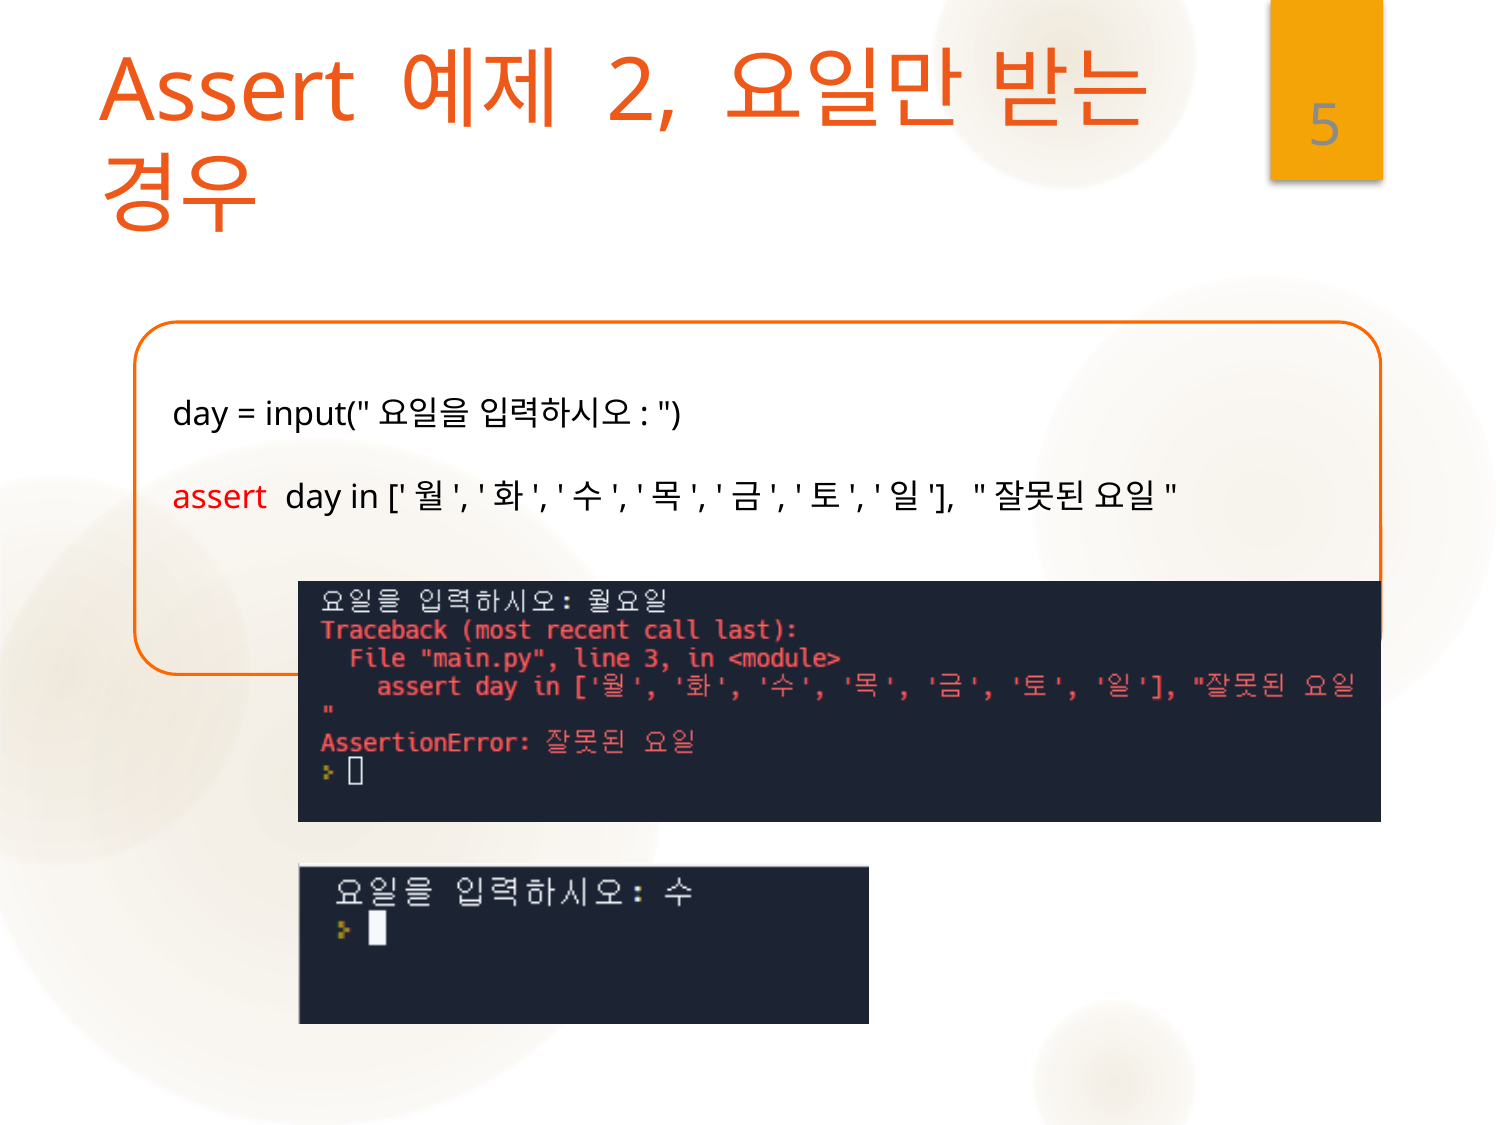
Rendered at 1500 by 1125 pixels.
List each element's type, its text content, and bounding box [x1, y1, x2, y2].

picture [298, 581, 1381, 823]
text_box [134, 321, 1381, 675]
picture [298, 863, 869, 1024]
text_box day = input("요일을 입력하시오: ") assert day in ['월', '화', '수', '목', '금', '토', '일'], "잘못된 요일" [157, 382, 1381, 523]
slide_number 5 [1273, 48, 1378, 175]
title Assert 예제 2, 요일만 받는 경우 [84, 25, 1242, 256]
